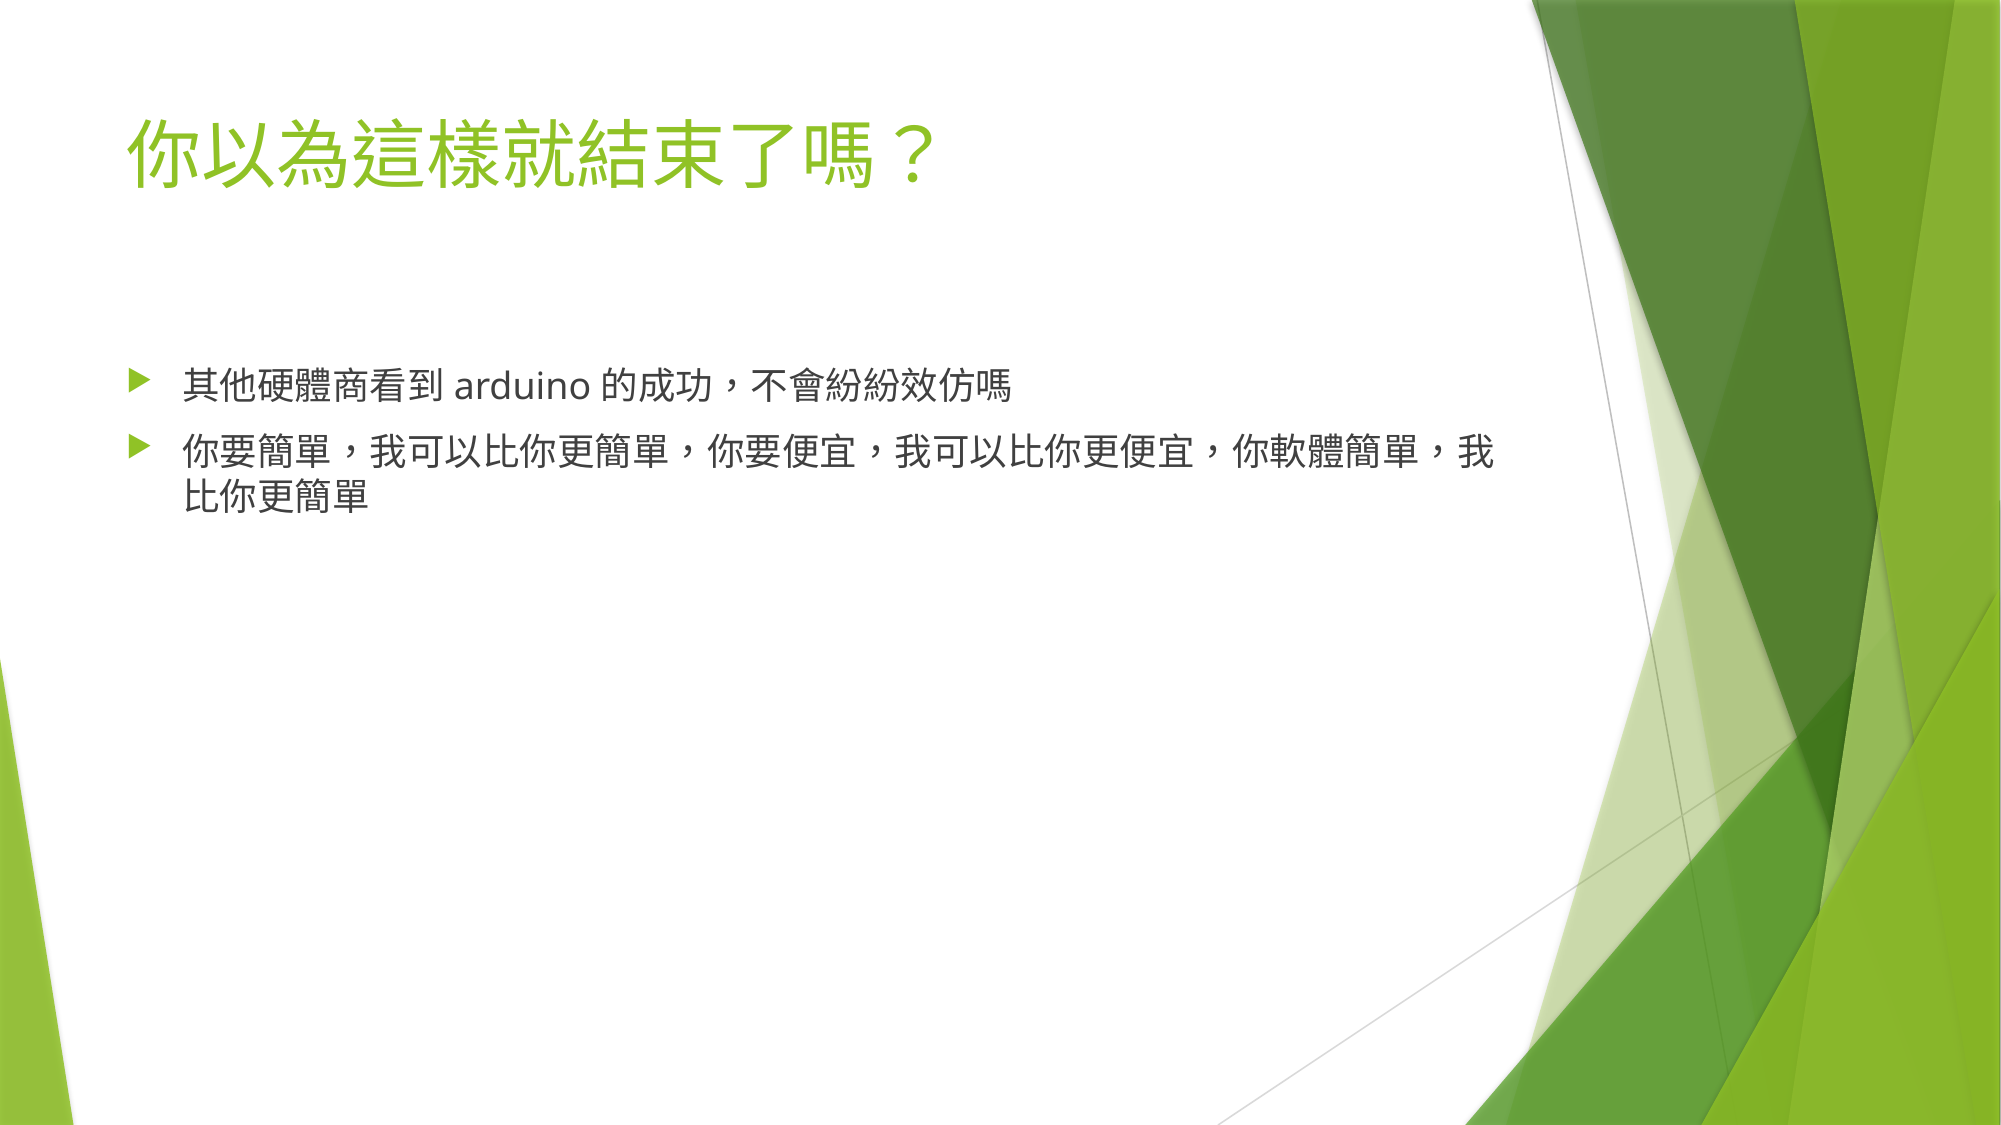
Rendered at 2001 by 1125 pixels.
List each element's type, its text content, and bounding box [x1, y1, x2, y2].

title 你以為這樣就結束了嗎？ [111, 99, 1522, 317]
list 其他硬體商看到arduino的成功，不會紛紛效仿嗎 你要簡單，我可以比你更簡單，你要便宜，我可以比你更便宜，你軟體簡單，我比你更簡單 [111, 354, 1522, 992]
